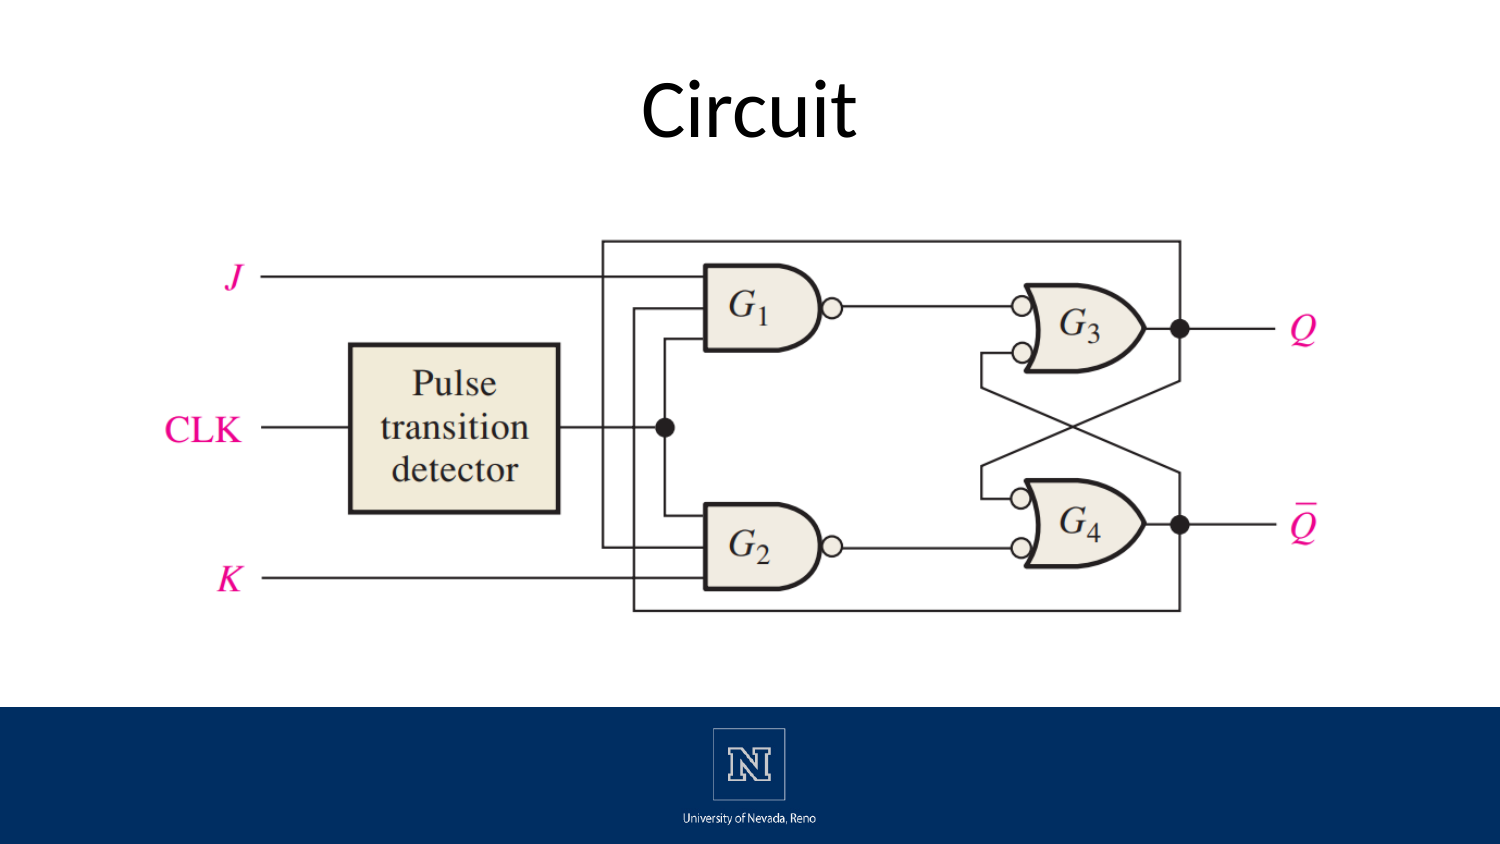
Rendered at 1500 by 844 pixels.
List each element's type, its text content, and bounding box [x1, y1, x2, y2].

title Circuit [75, 33, 1425, 175]
picture [136, 219, 1324, 624]
picture [0, 707, 1500, 844]
